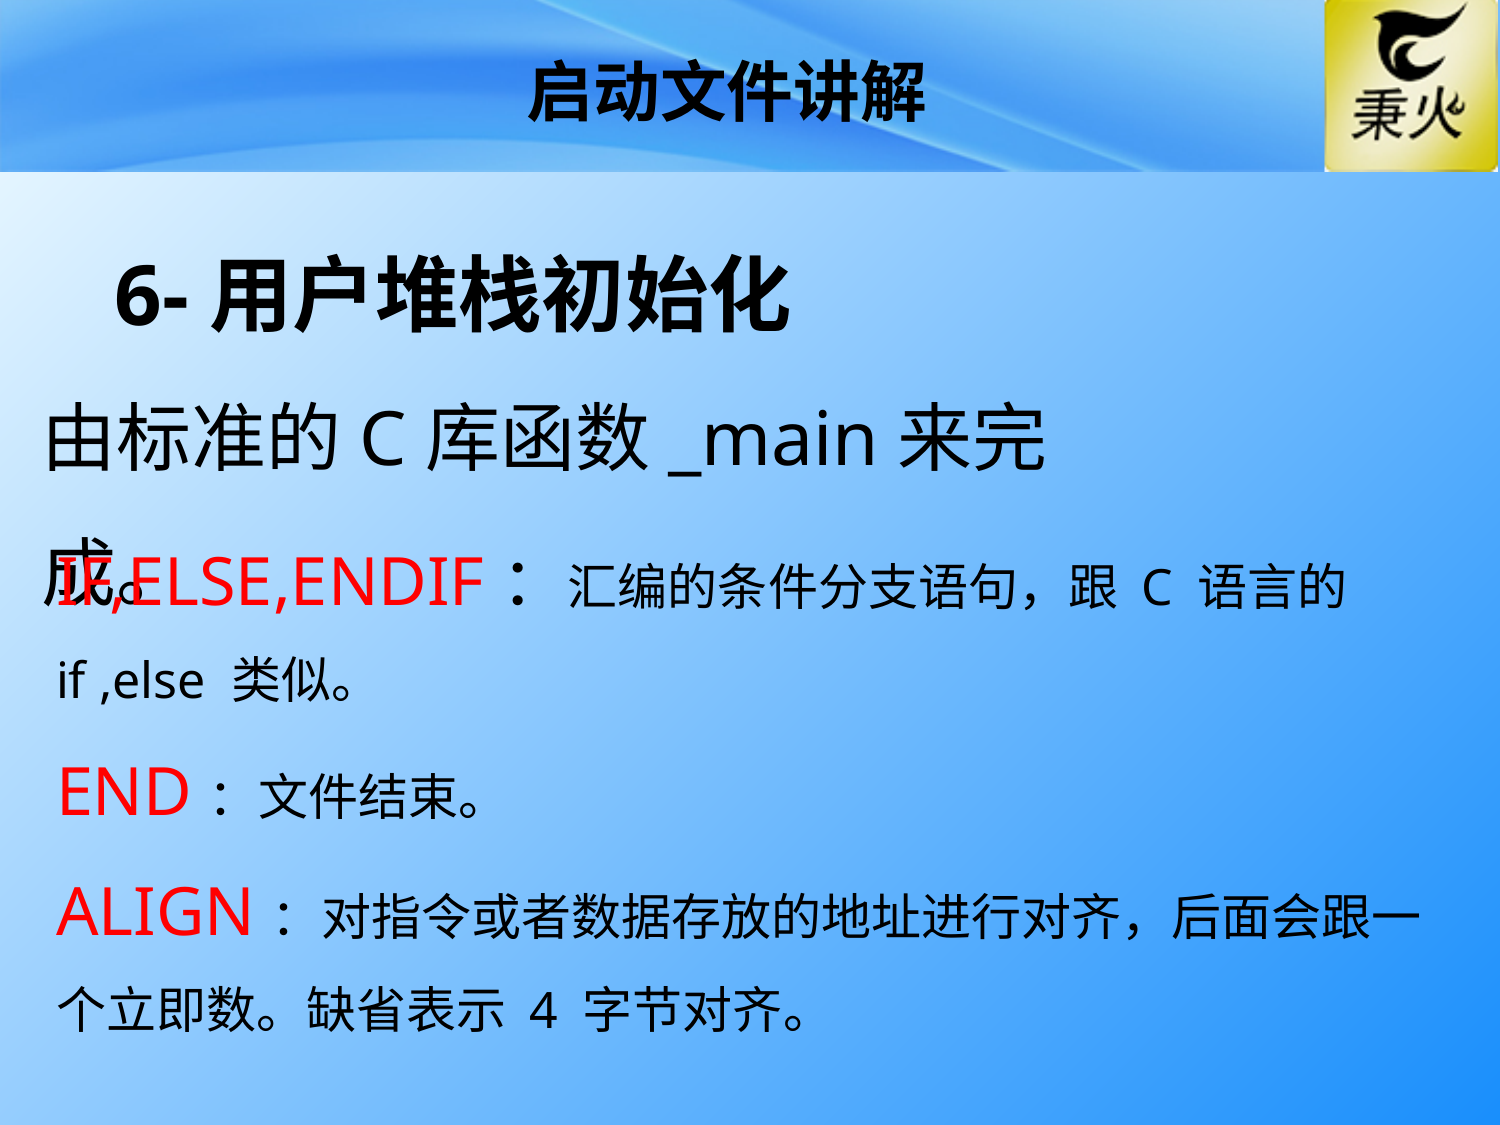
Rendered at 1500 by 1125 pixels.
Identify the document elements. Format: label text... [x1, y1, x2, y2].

text_box IF,ELSE,ENDIF：汇编的条件分支语句，跟 C 语言的 if ,else 类似。 END：文件结束。 ALIGN：对指令或者数据存放的地址进行对齐，后面会跟一个立即数。缺省表示 4 字节对齐。 [41, 491, 1459, 1047]
picture [0, 0, 1498, 172]
text_box 由标准的C库函数_main来完成。 [27, 338, 1152, 623]
text_box 6-用户堆栈初始化 [100, 184, 1152, 338]
